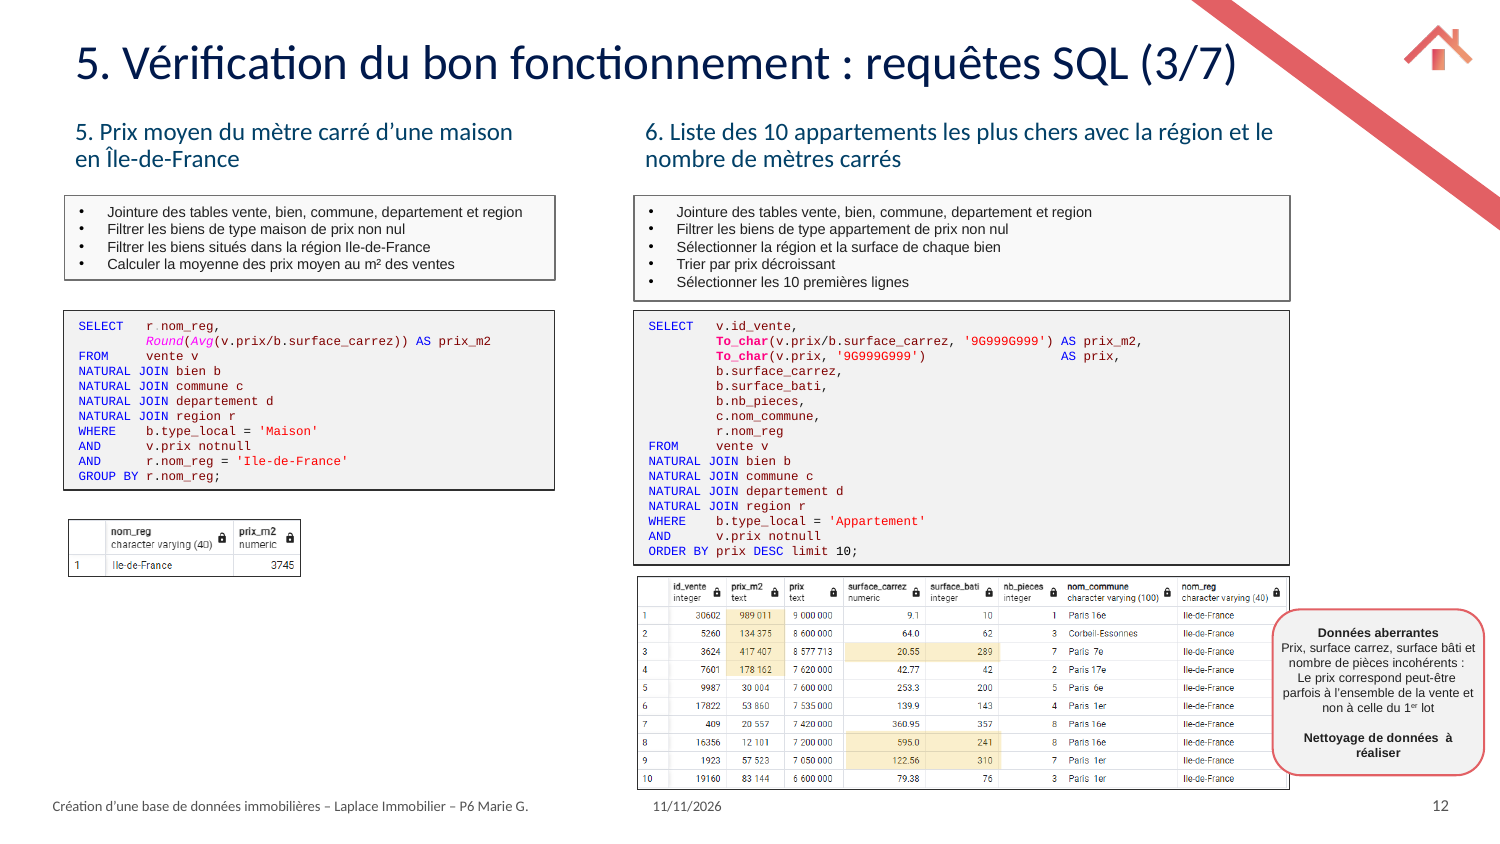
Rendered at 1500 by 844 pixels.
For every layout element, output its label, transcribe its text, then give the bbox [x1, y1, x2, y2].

text_box Jointure des tables vente, bien, commune, departement et region Filtrer les biens de type appartement de prix non nul Sélectionner la région et la surface de chaque bien Trier par prix décroissant Sélectionner les 10 premières lignes [632, 193, 1292, 303]
text_box Jointure des tables vente, bien, commune, departement et region Filtrer les biens de type maison de prix non nul Filtrer les biens situés dans la région Ile-de-France Calculer la moyenne des prix moyen au m² des ventes [62, 193, 557, 282]
text_box SELECT r.nom_reg, Round(Avg(v.prix/b.surface_carrez)) AS prix_m2 FROM vente v NATURAL JOIN bien b NATURAL JOIN commune c NATURAL JOIN departement d NATURAL JOIN region r WHERE b.type_local = 'Maison' AND v.prix notnull AND r.nom_reg = 'Ile-de-France' GROUP BY r.nom_reg; [63, 310, 555, 490]
text_box 5. Vérification du bon fonctionnement : requêtes SQL (3/7) [63, 25, 1251, 96]
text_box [637, 575, 1291, 790]
text_box 5. Prix moyen du mètre carré d’une maison en Île-de-France [63, 113, 555, 177]
picture [68, 519, 301, 577]
text_box Données aberrantes Prix, surface carrez, surface bâti et nombre de pièces incohérents : Le prix correspond peut-être parfois à l’ensemble de la vente et non à celle du 1er lot Nettoyage de données à réaliser [1295, 607, 1487, 778]
picture [1389, 4, 1483, 96]
text_box SELECT v.id_vente, To_char(v.prix/b.surface_carrez, '9G999G999') AS prix_m2, To_char(v.prix, '9G999G999') AS prix, b.surface_carrez, b.surface_bati, b.nb_pieces, c.nom_commune, r.nom_reg FROM vente v NATURAL JOIN bien b NATURAL JOIN commune c NATURAL JOIN departement d NATURAL JOIN region r WHERE b.type_local = 'Appartement' AND v.prix notnull ORDER BY prix DESC limit 10; [633, 310, 1290, 565]
text_box 6. Liste des 10 appartements les plus chers avec la région et le nombre de mètres carrés [634, 113, 1290, 176]
